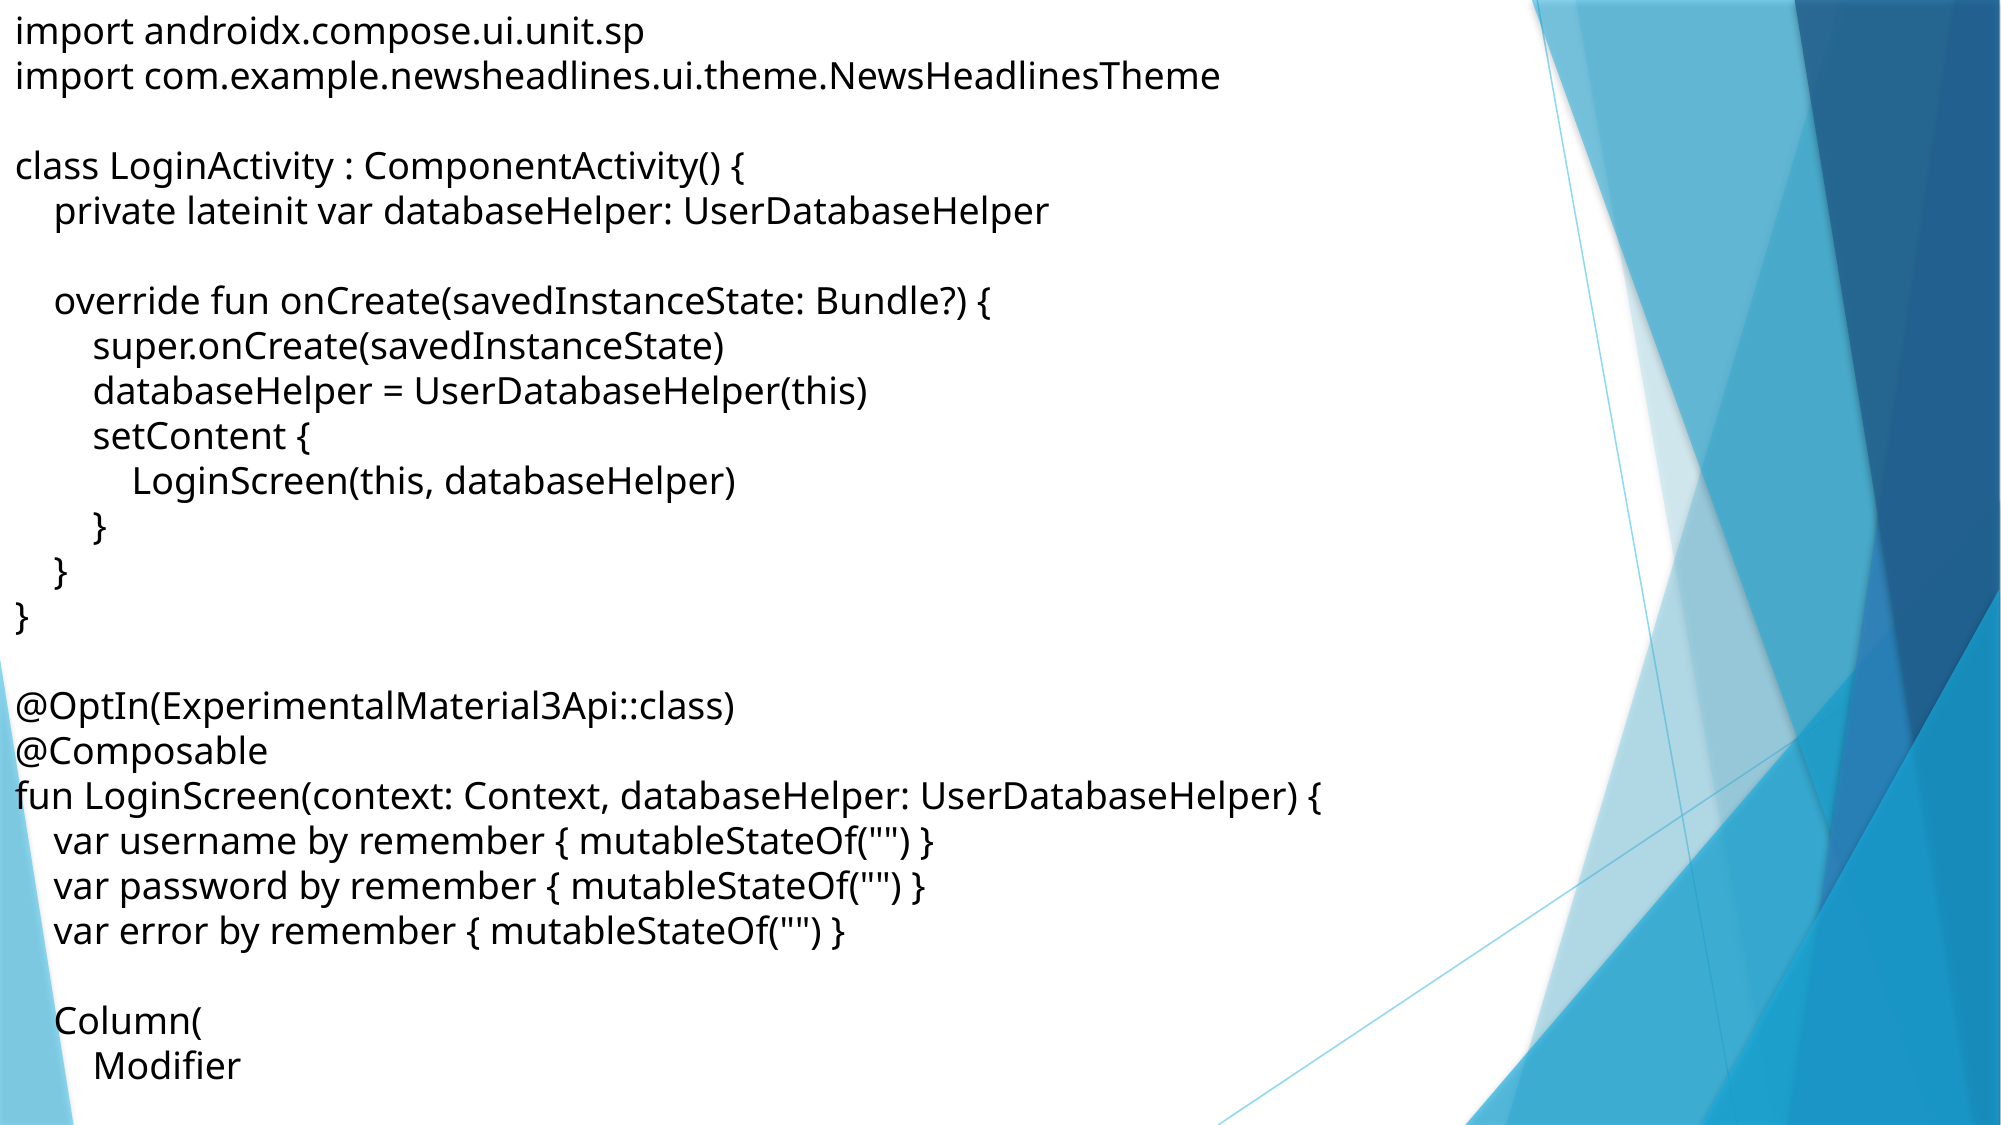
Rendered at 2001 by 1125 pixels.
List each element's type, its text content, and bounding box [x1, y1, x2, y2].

text_box import androidx.compose.ui.unit.sp import com.example.newsheadlines.ui.theme.NewsHeadlinesTheme class LoginActivity : ComponentActivity() { private lateinit var databaseHelper: UserDatabaseHelper override fun onCreate(savedInstanceState: Bundle?) { super.onCreate(savedInstanceState) databaseHelper = UserDatabaseHelper(this) setContent { LoginScreen(this, databaseHelper) } } } @OptIn(ExperimentalMaterial3Api::class) @Composable fun LoginScreen(context: Context, databaseHelper: UserDatabaseHelper) { var username by remember { mutableStateOf("") } var password by remember { mutableStateOf("") } var error by remember { mutableStateOf("") } Column( Modifier [0, 0, 1500, 1125]
